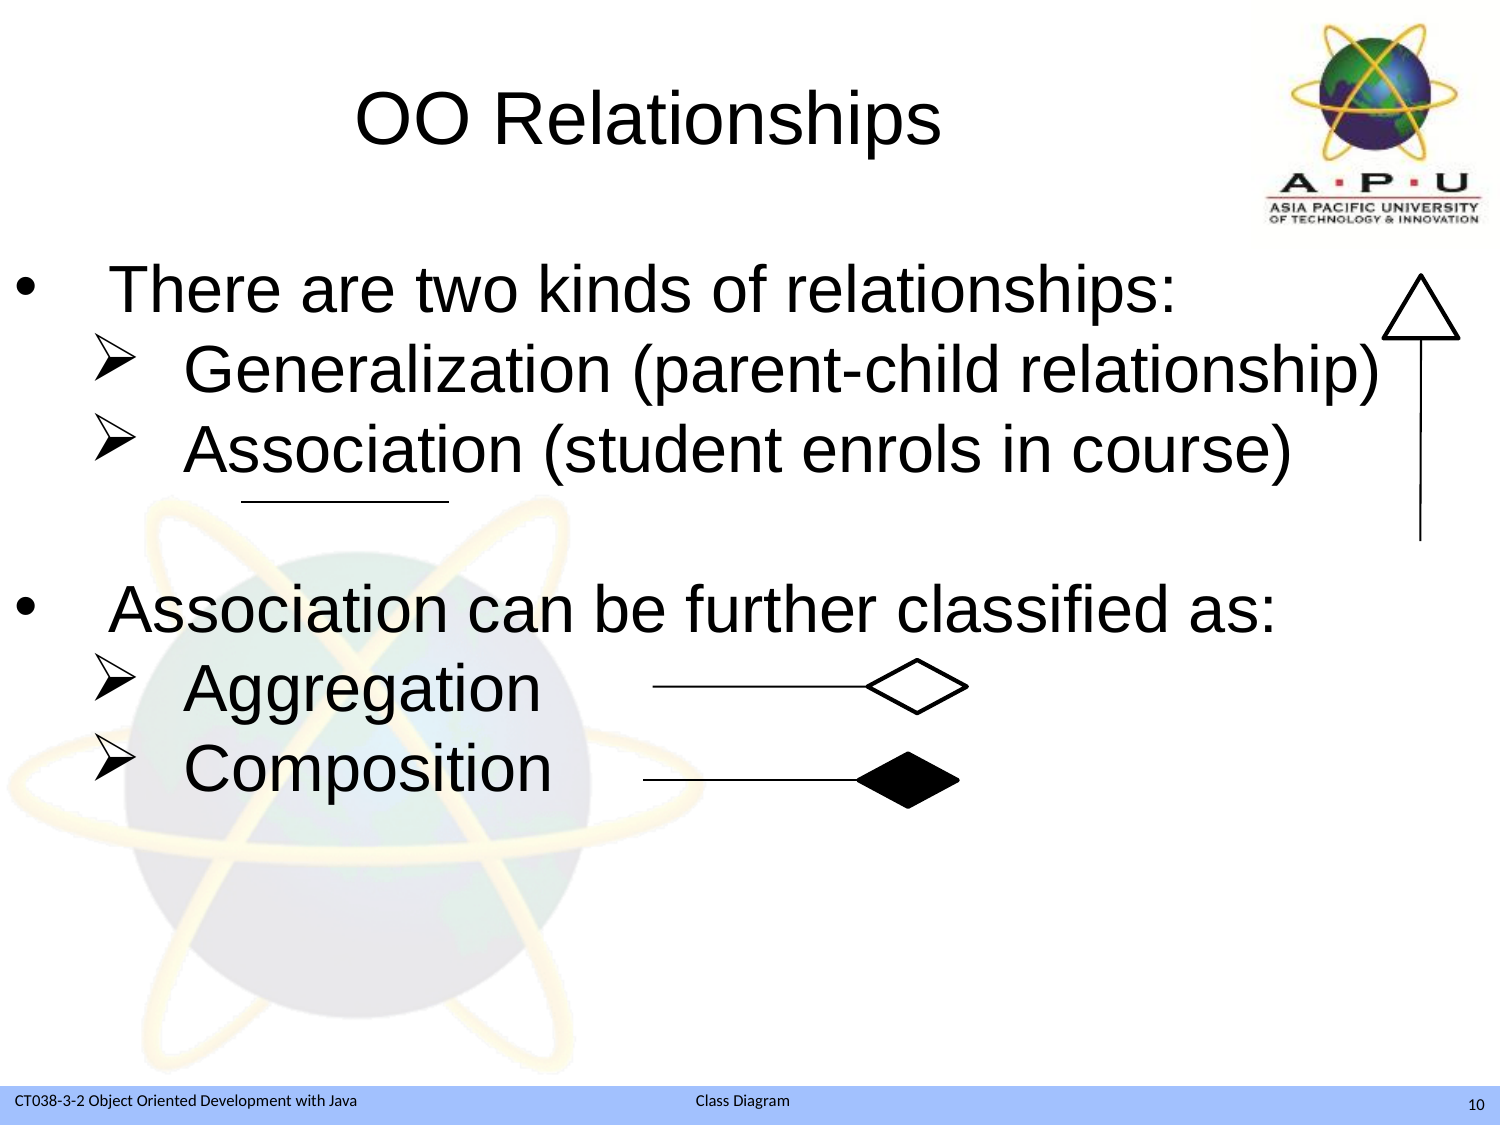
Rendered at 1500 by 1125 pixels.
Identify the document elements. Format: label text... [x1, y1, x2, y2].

text_box [866, 658, 969, 716]
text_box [1383, 274, 1459, 542]
text_box OO Relationships [75, 62, 1223, 238]
picture [1251, 0, 1500, 238]
text_box There are two kinds of relationships: Generalization (parent-child relationship) Association (student enrols in course) Association can be further classified as: Aggregation Composition [0, 238, 1500, 981]
text_box 10 [1025, 1086, 1500, 1125]
text_box [856, 751, 960, 809]
